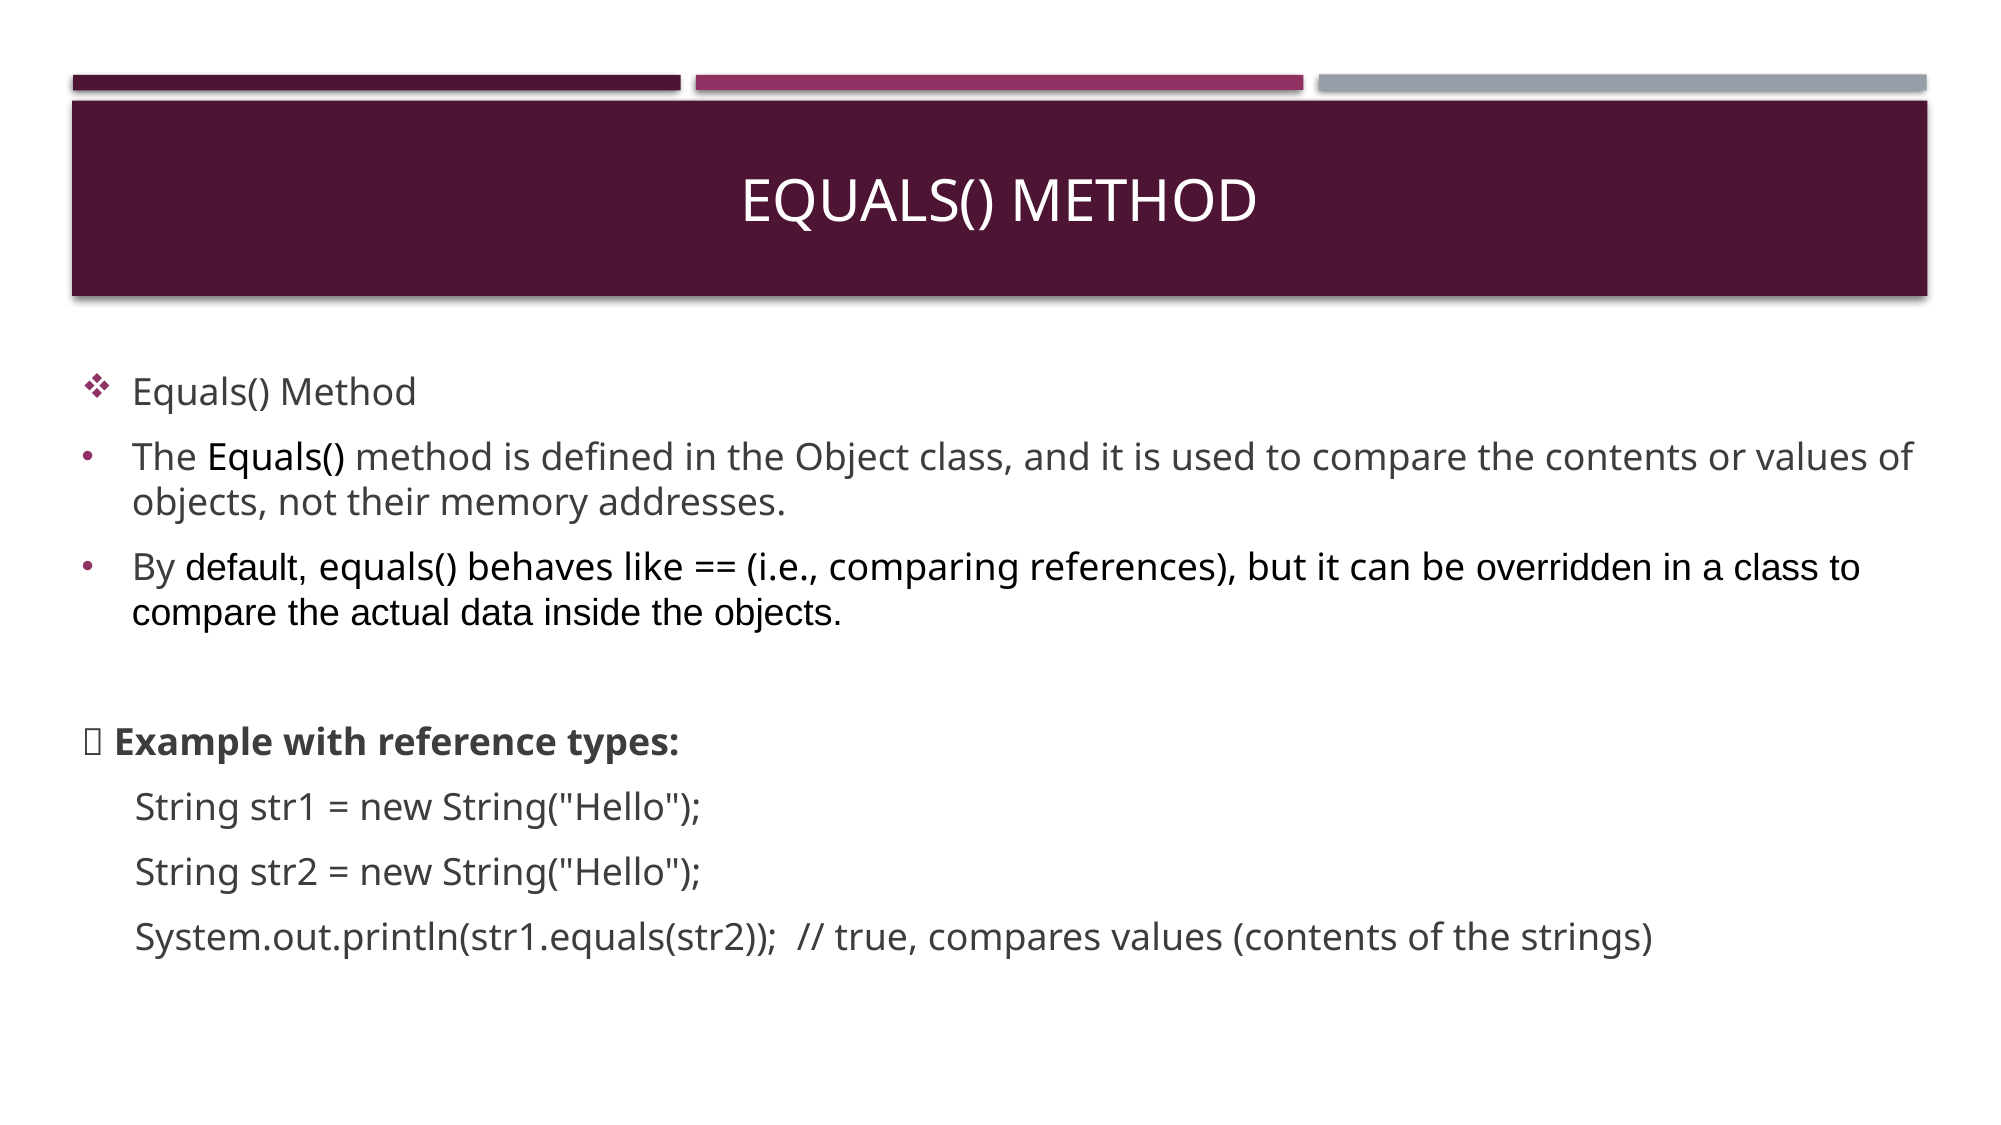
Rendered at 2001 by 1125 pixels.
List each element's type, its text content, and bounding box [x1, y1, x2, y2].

title Equals() Method [95, 115, 1905, 282]
text_box Equals() Method The Equals() method is defined in the Object class, and it is used to compare the contents or values of objects, not their memory addresses. By default, equals() behaves like == (i.e., comparing references), but it can be overridden in a class to compare the actual data inside the objects. 🔹 Example with reference types: String str1 = new String("Hello"); String str2 = new String("Hello"); System.out.println(str1.equals(str2)); // true, compares values (contents of the strings) [66, 323, 1934, 984]
